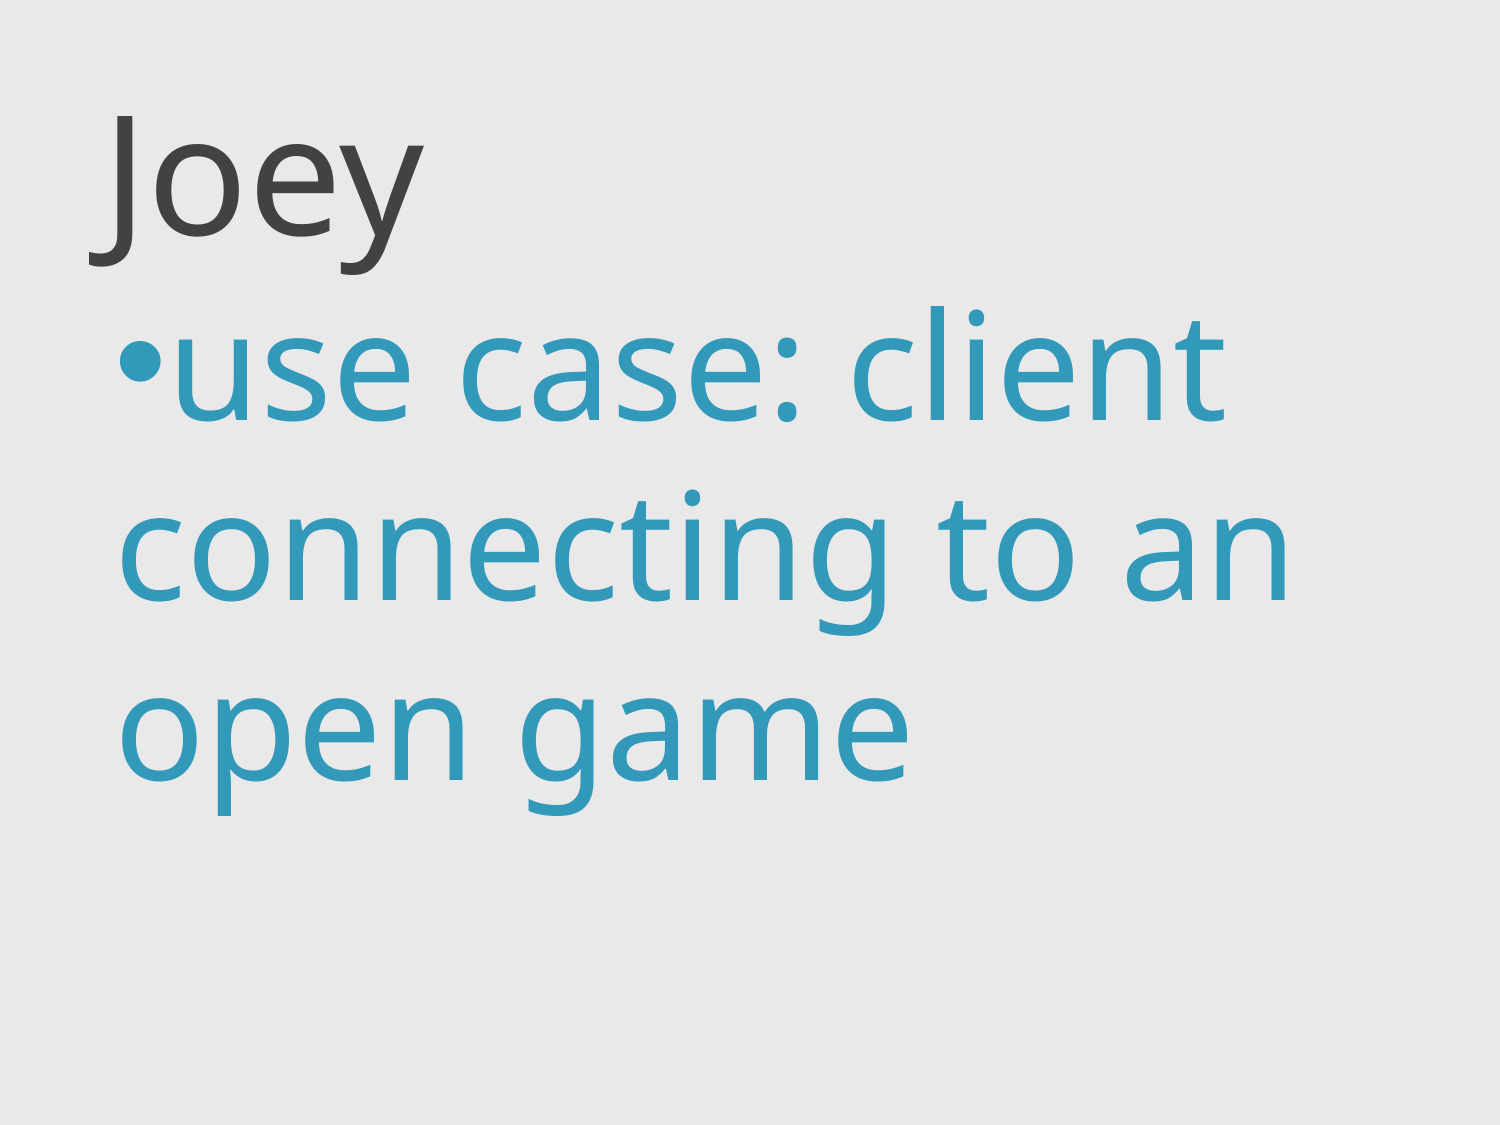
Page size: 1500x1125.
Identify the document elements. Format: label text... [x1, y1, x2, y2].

text_box use case: client connecting to an open game [99, 262, 1400, 1038]
title Joey [87, 75, 513, 263]
